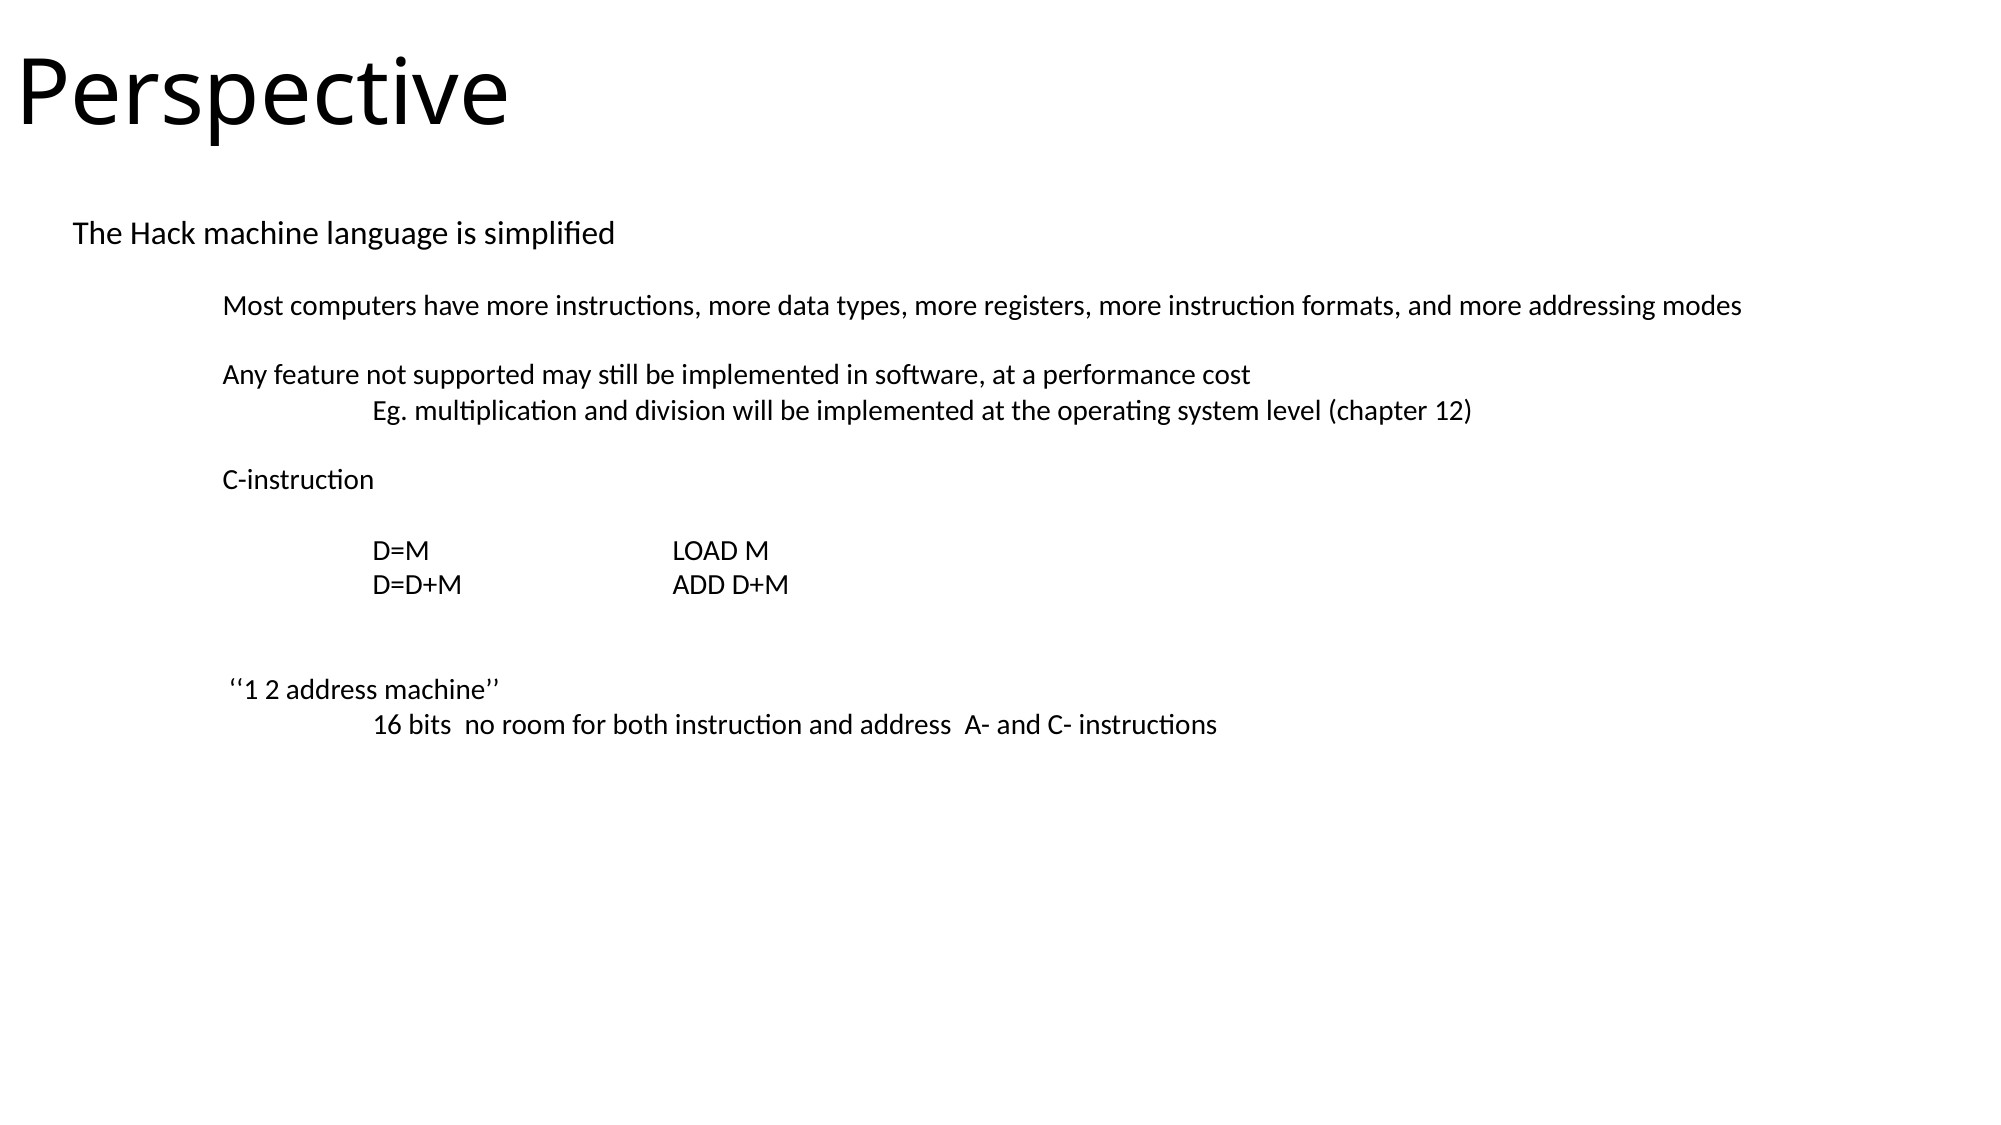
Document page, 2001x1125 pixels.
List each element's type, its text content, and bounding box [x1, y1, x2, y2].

title Perspective [0, 0, 2000, 204]
